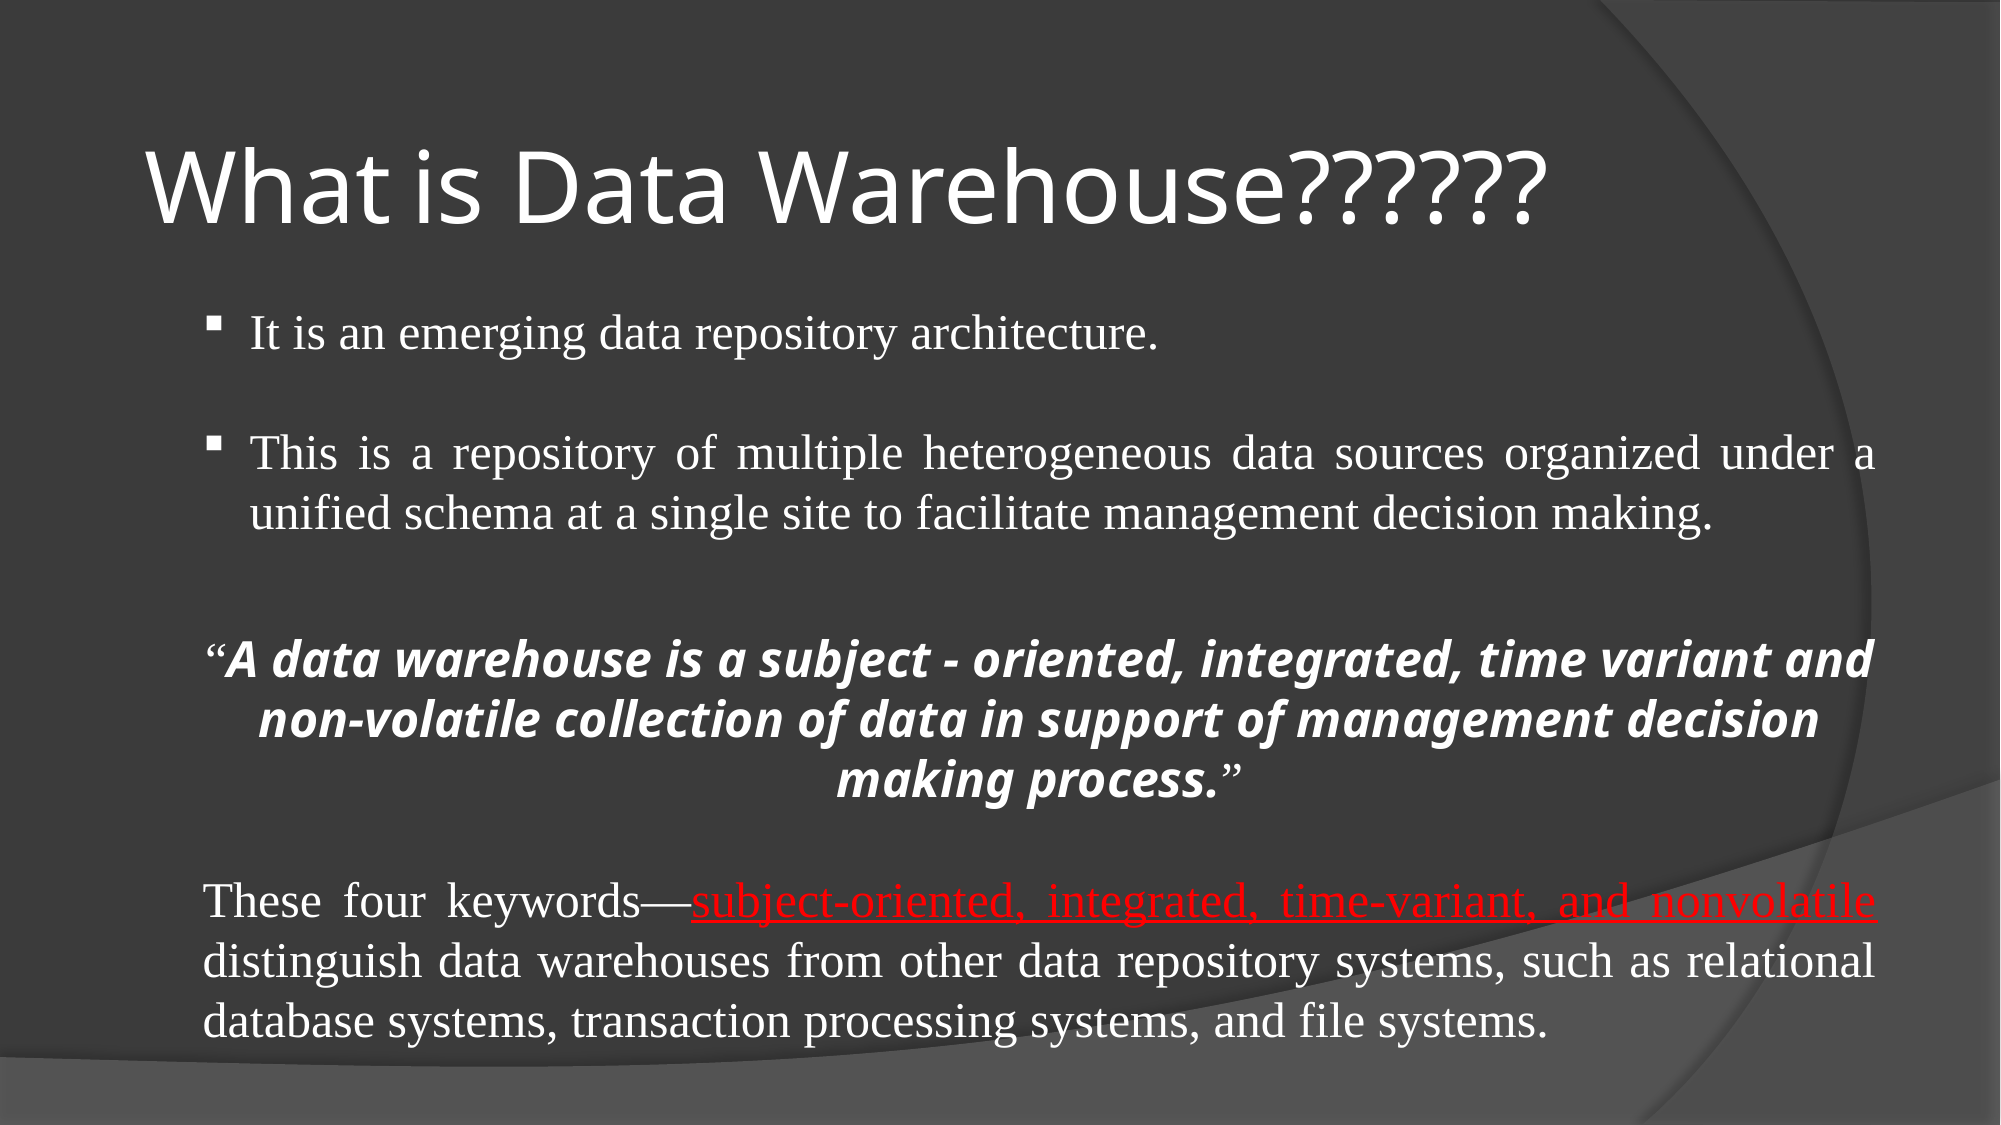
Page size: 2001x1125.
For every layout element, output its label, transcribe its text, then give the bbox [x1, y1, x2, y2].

text_box It is an emerging data repository architecture. This is a repository of multiple heterogeneous data sources organized under a unified schema at a single site to facilitate management decision making. “A data warehouse is a subject - oriented, integrated, time variant and non-volatile collection of data in support of management decision making process.” These four keywords—subject-oriented, integrated, time-variant, and nonvolatile distinguish data warehouses from other data repository systems, such as relational database systems, transaction processing systems, and file systems. [188, 292, 1893, 1055]
title What is Data Warehouse?????? [137, 74, 1863, 293]
